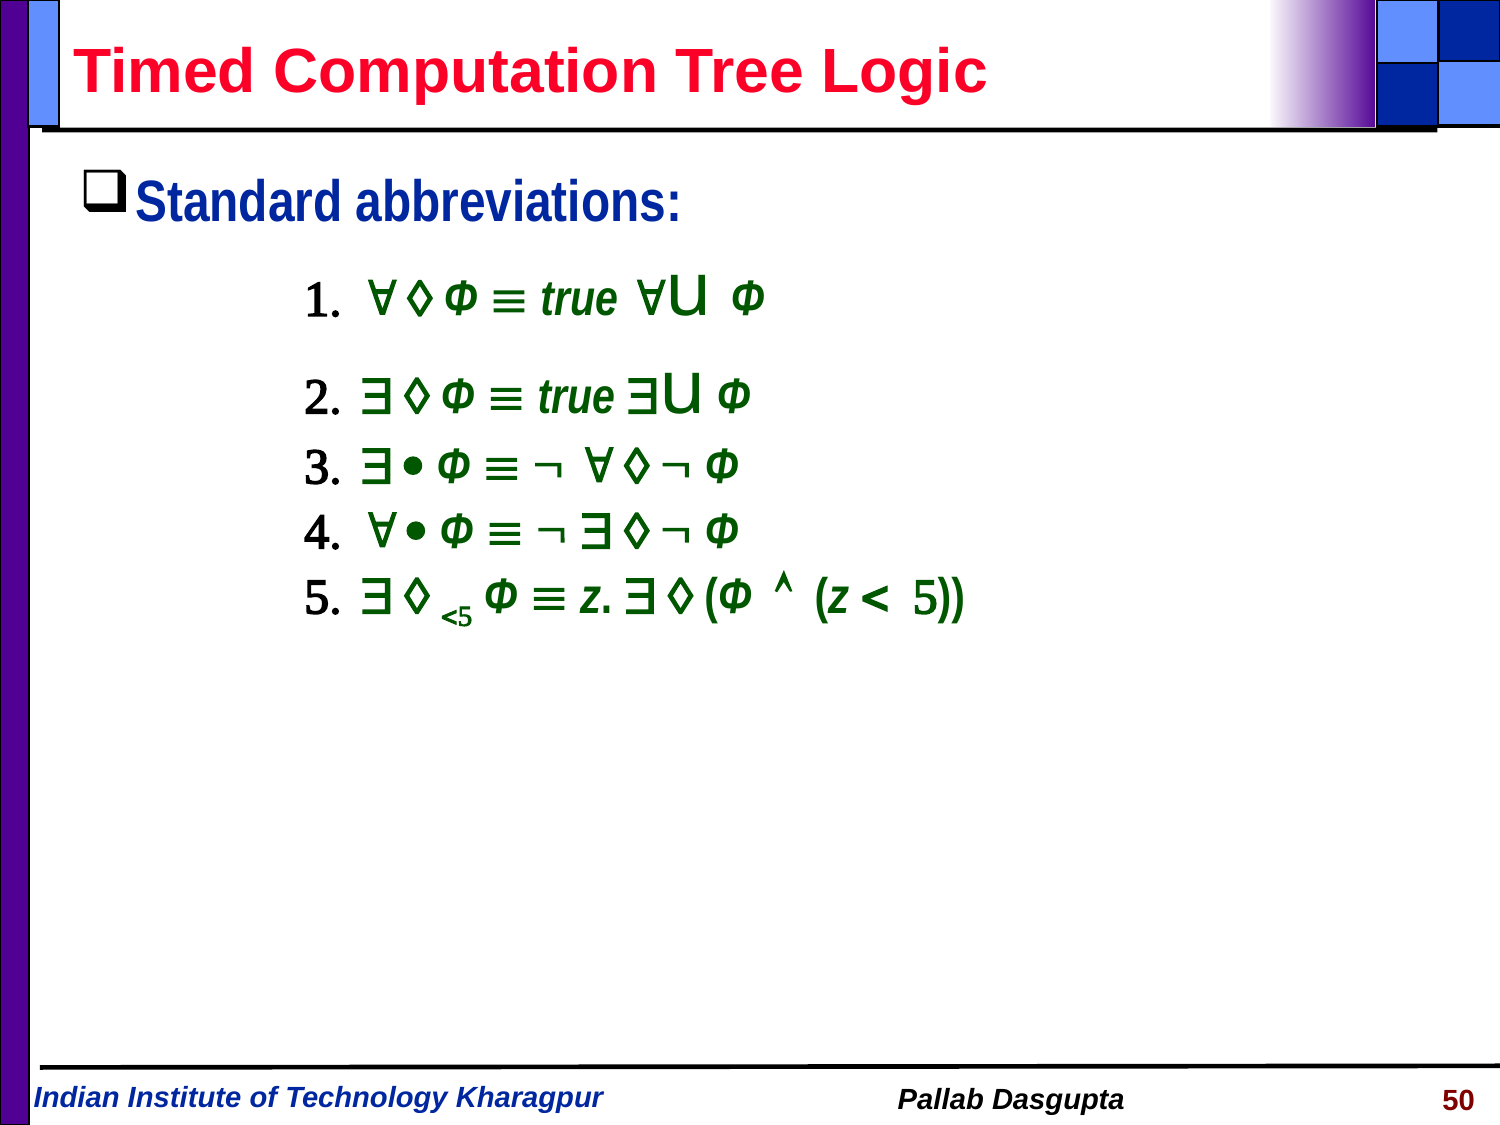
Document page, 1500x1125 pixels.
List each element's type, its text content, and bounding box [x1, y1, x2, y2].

title Timed Computation Tree Logic [58, 21, 1296, 114]
slide_number 50 [1227, 1073, 1491, 1125]
list Standard abbreviations:   Φ  true u Φ   Φ  true u Φ   Φ      Φ   Φ      Φ    Φ  z.   (Φ  (z  )) [63, 137, 1439, 1100]
